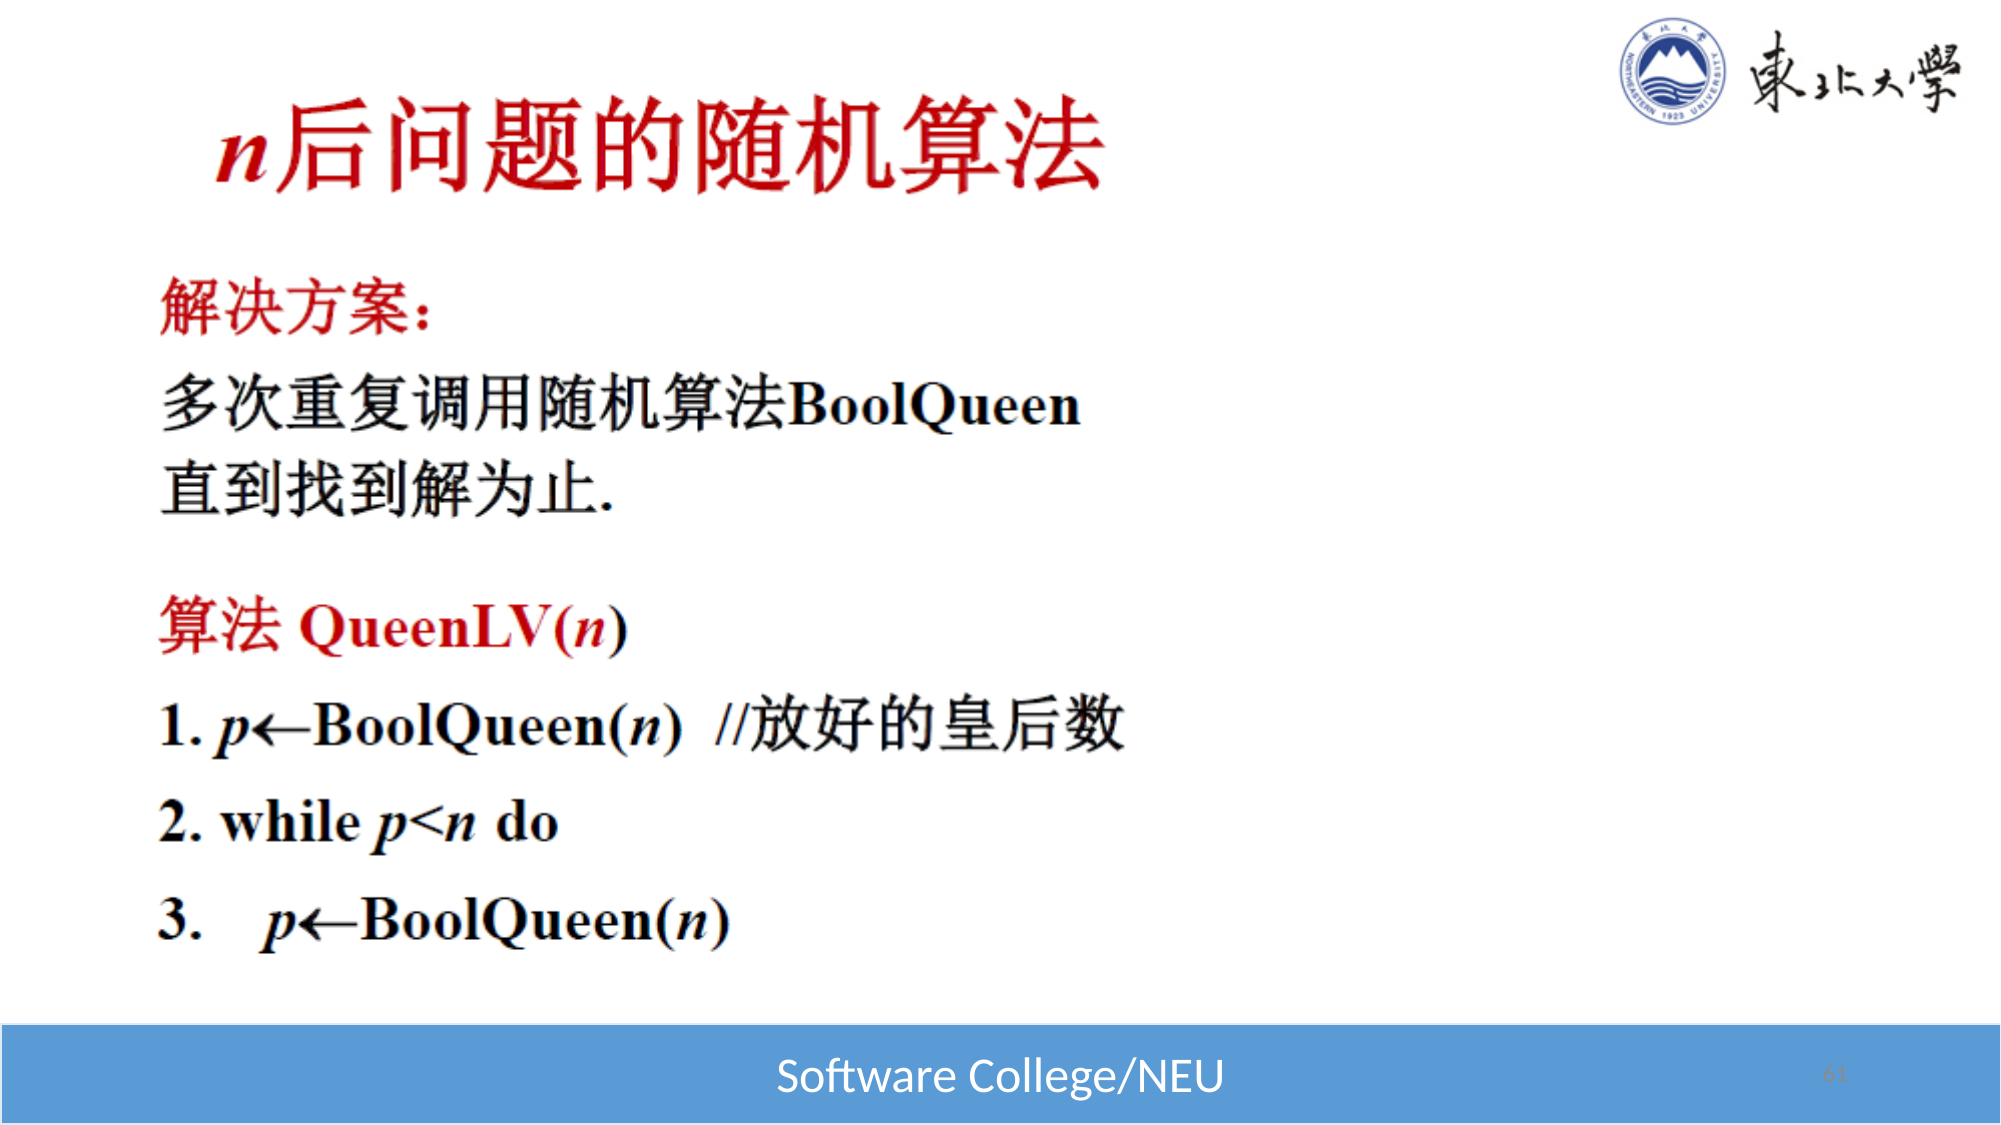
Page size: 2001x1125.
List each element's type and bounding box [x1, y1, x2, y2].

picture [74, 50, 1205, 978]
picture [1605, 4, 1987, 135]
